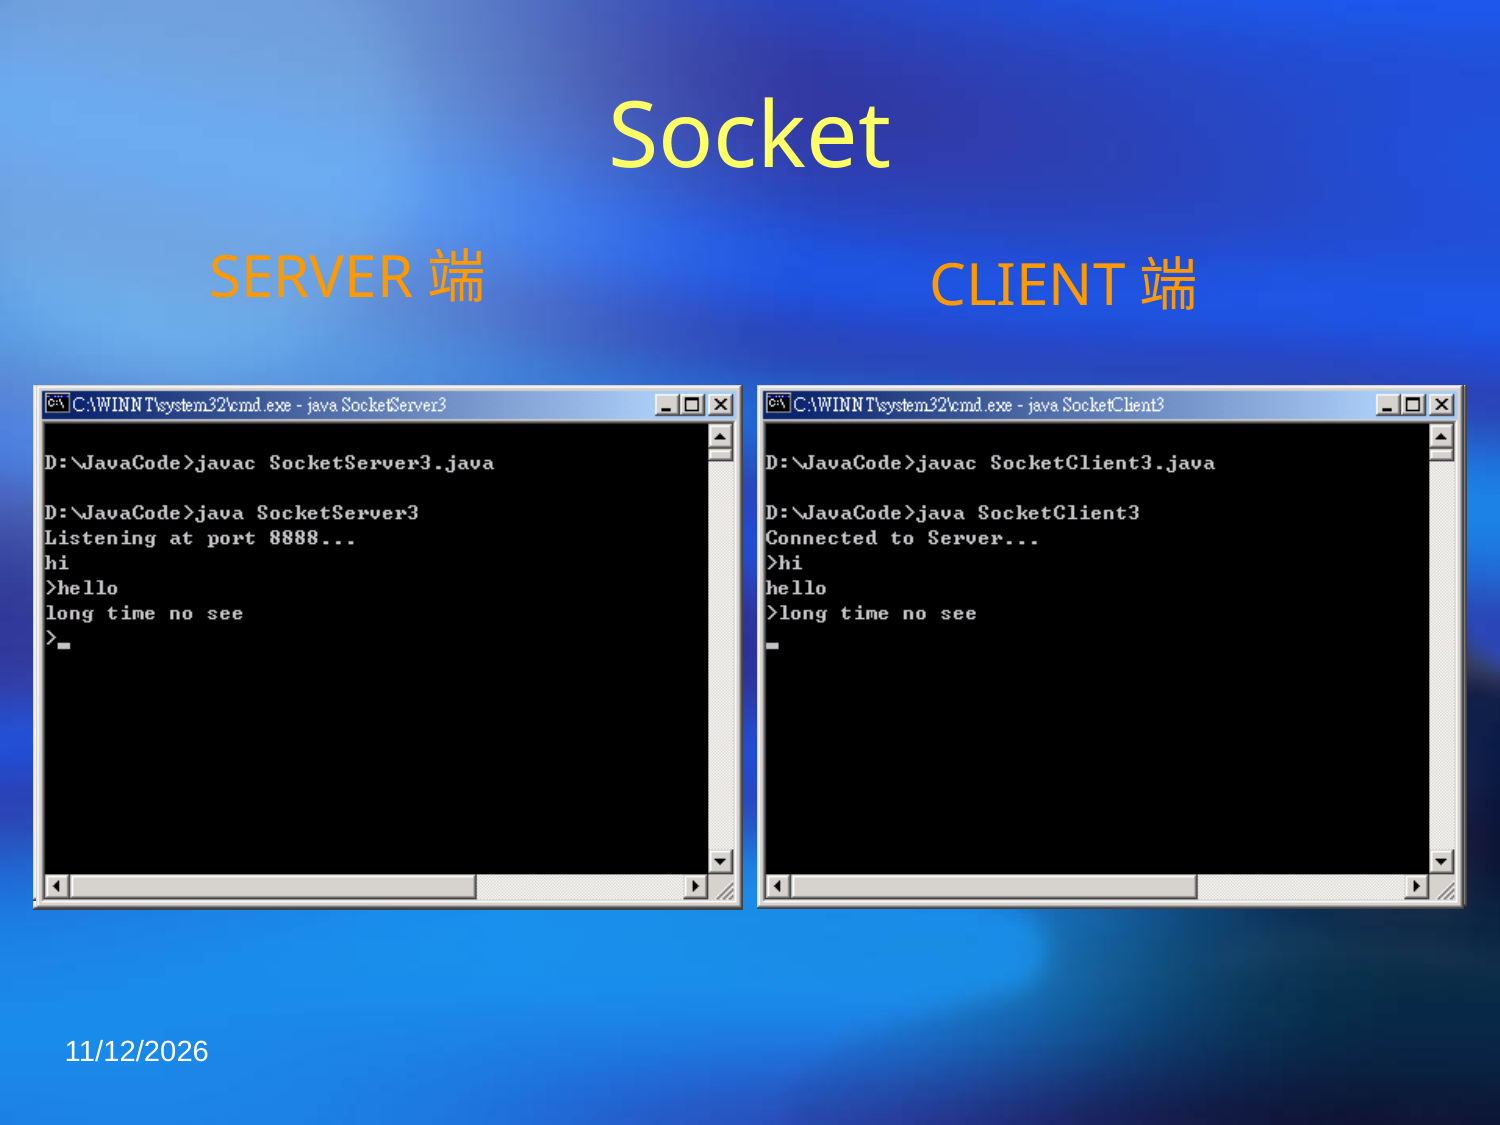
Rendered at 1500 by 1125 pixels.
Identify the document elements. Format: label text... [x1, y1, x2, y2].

text_box CLIENT端 [882, 222, 1245, 341]
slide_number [49, 1024, 425, 1103]
title Socket [49, 37, 1451, 225]
picture [0, 0, 1500, 1125]
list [33, 901, 743, 910]
text_box SERVER端 [166, 215, 529, 334]
